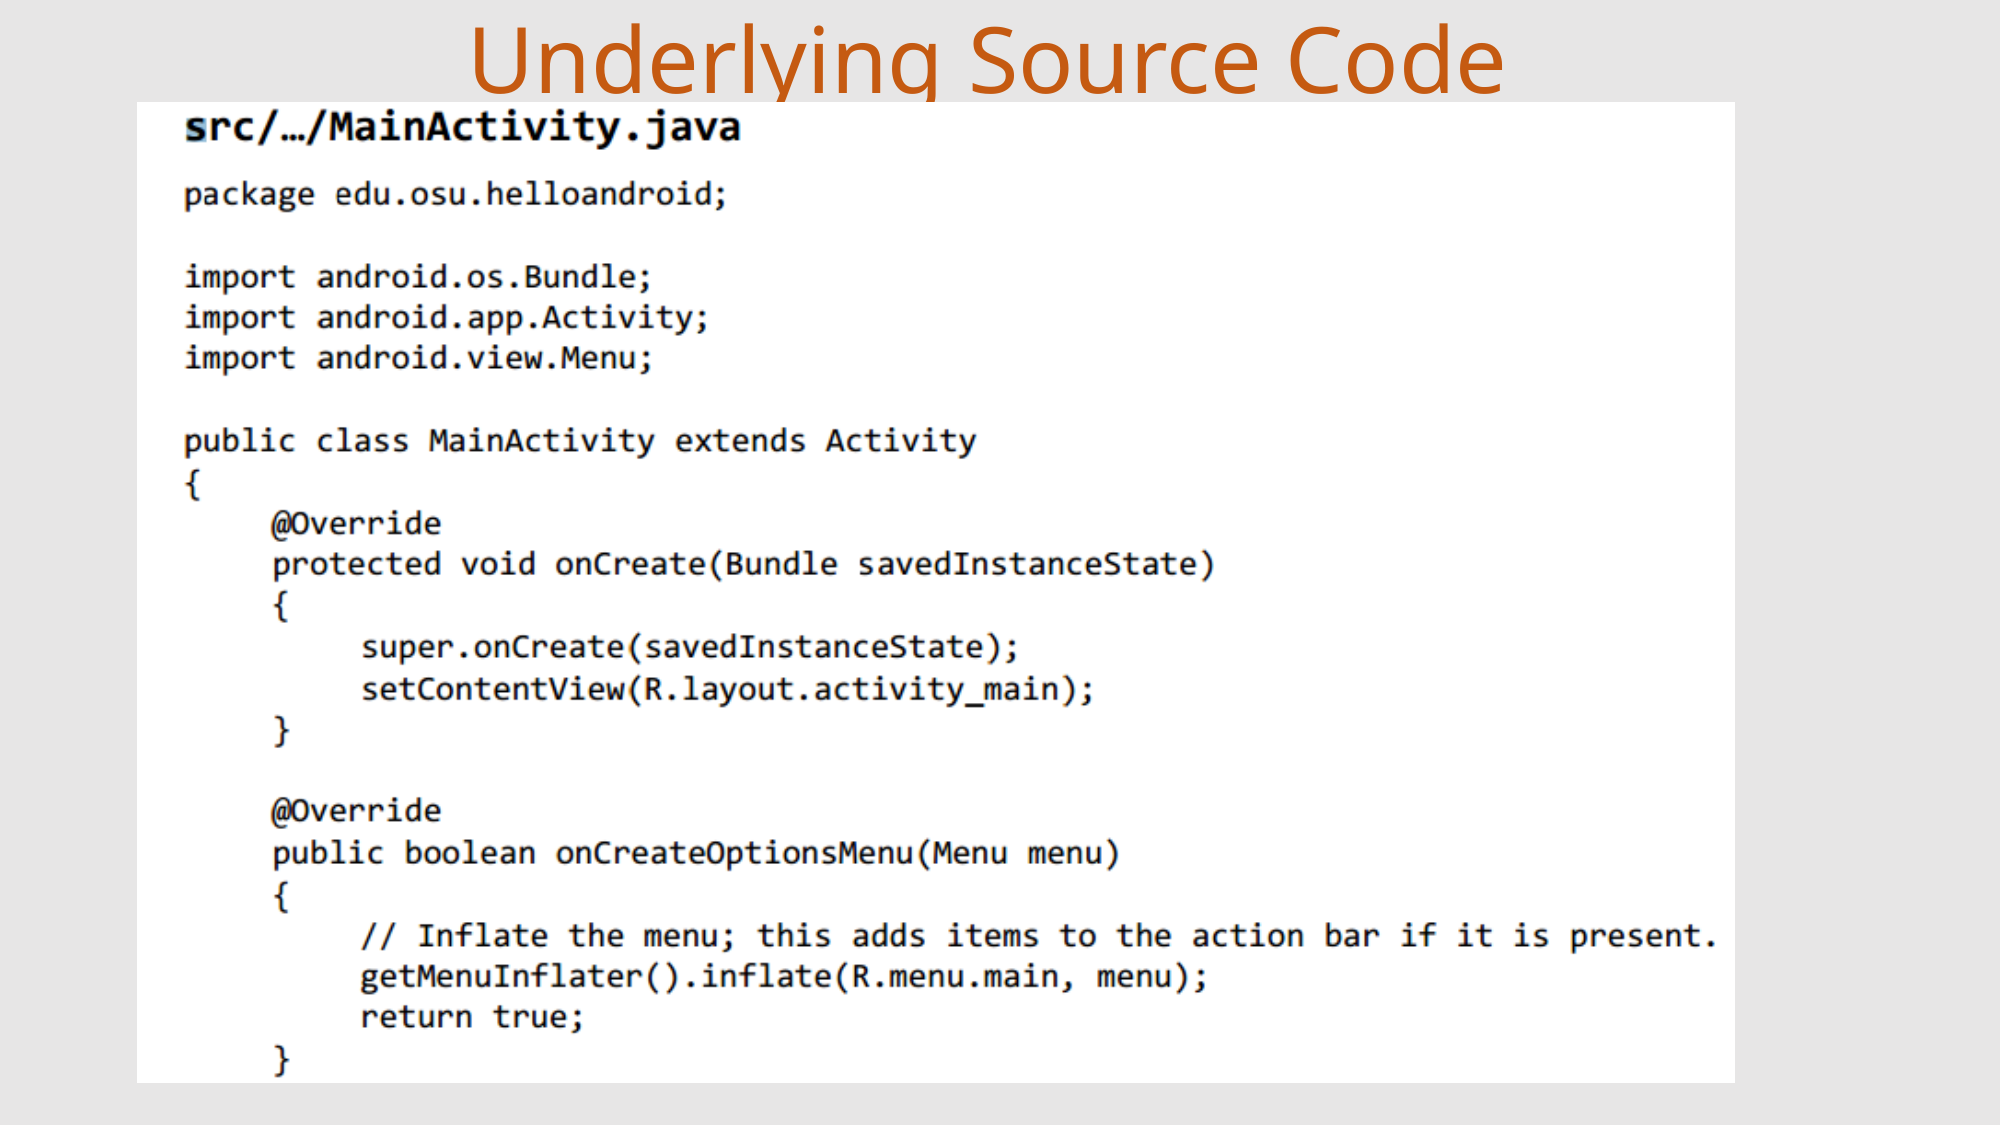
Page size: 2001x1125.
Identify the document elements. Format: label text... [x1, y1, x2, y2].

title Underlying Source Code [137, 0, 1863, 128]
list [137, 102, 1735, 1083]
